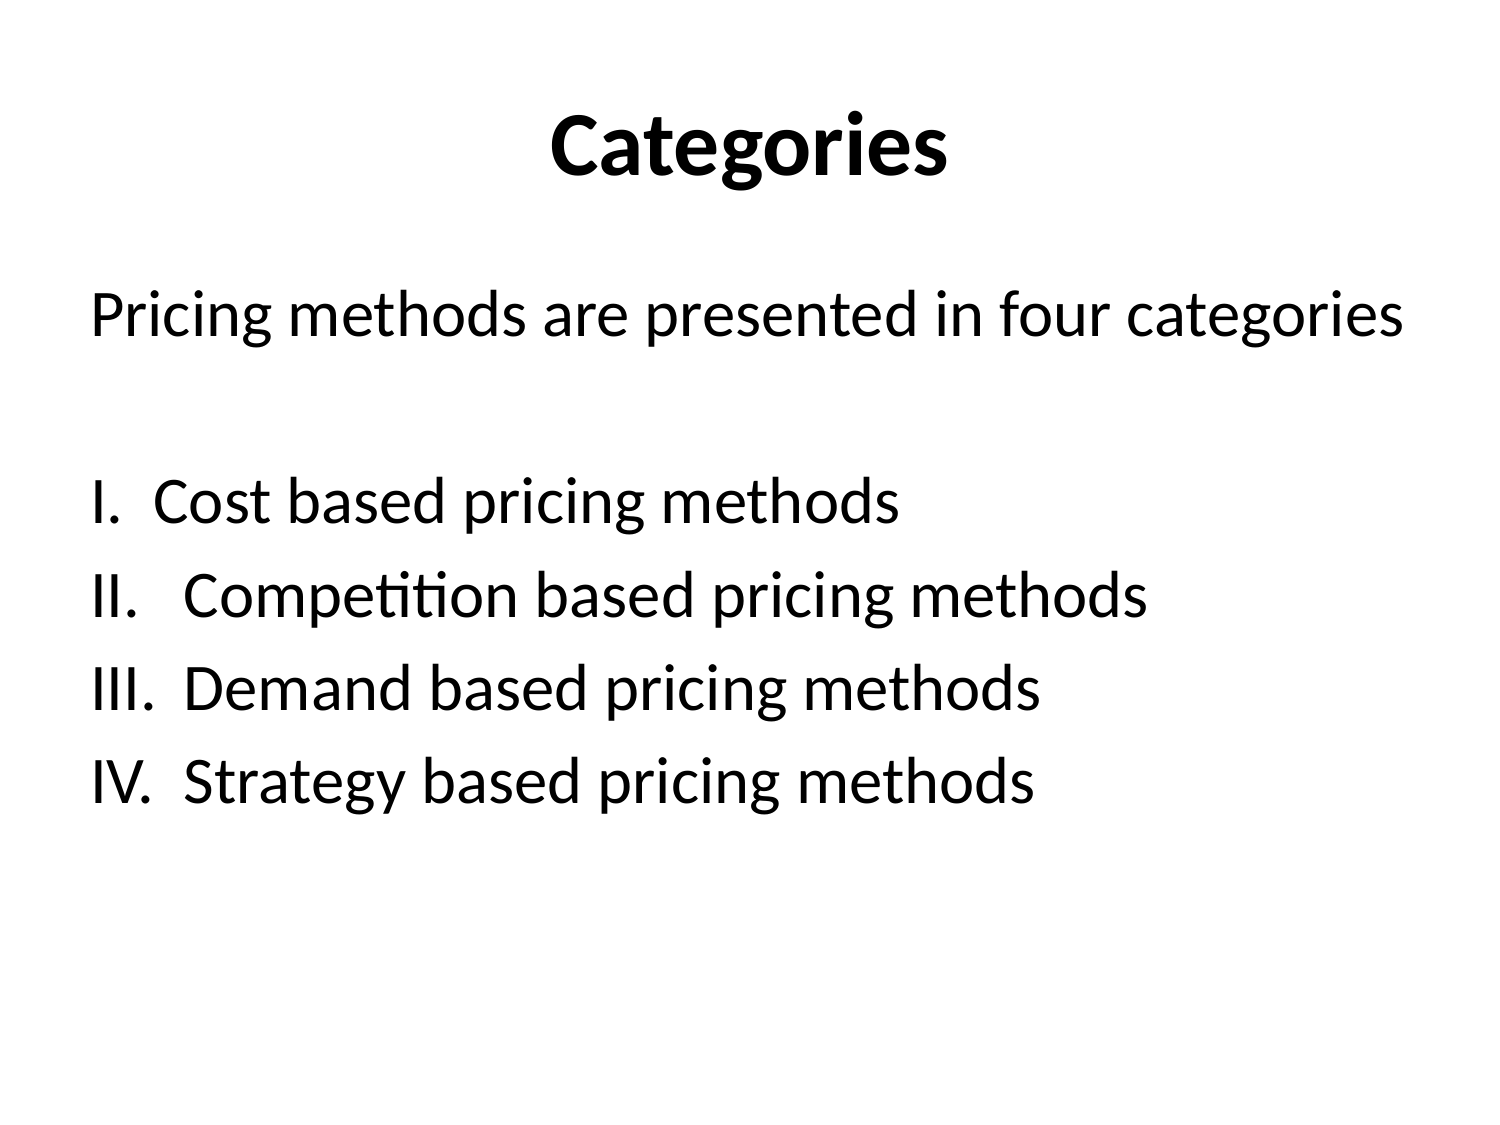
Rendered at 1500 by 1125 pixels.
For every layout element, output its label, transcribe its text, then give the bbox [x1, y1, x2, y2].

title Categories [75, 45, 1425, 233]
list Pricing methods are presented in four categories I. Cost based pricing methods Competition based pricing methods Demand based pricing methods Strategy based pricing methods [75, 262, 1425, 1005]
